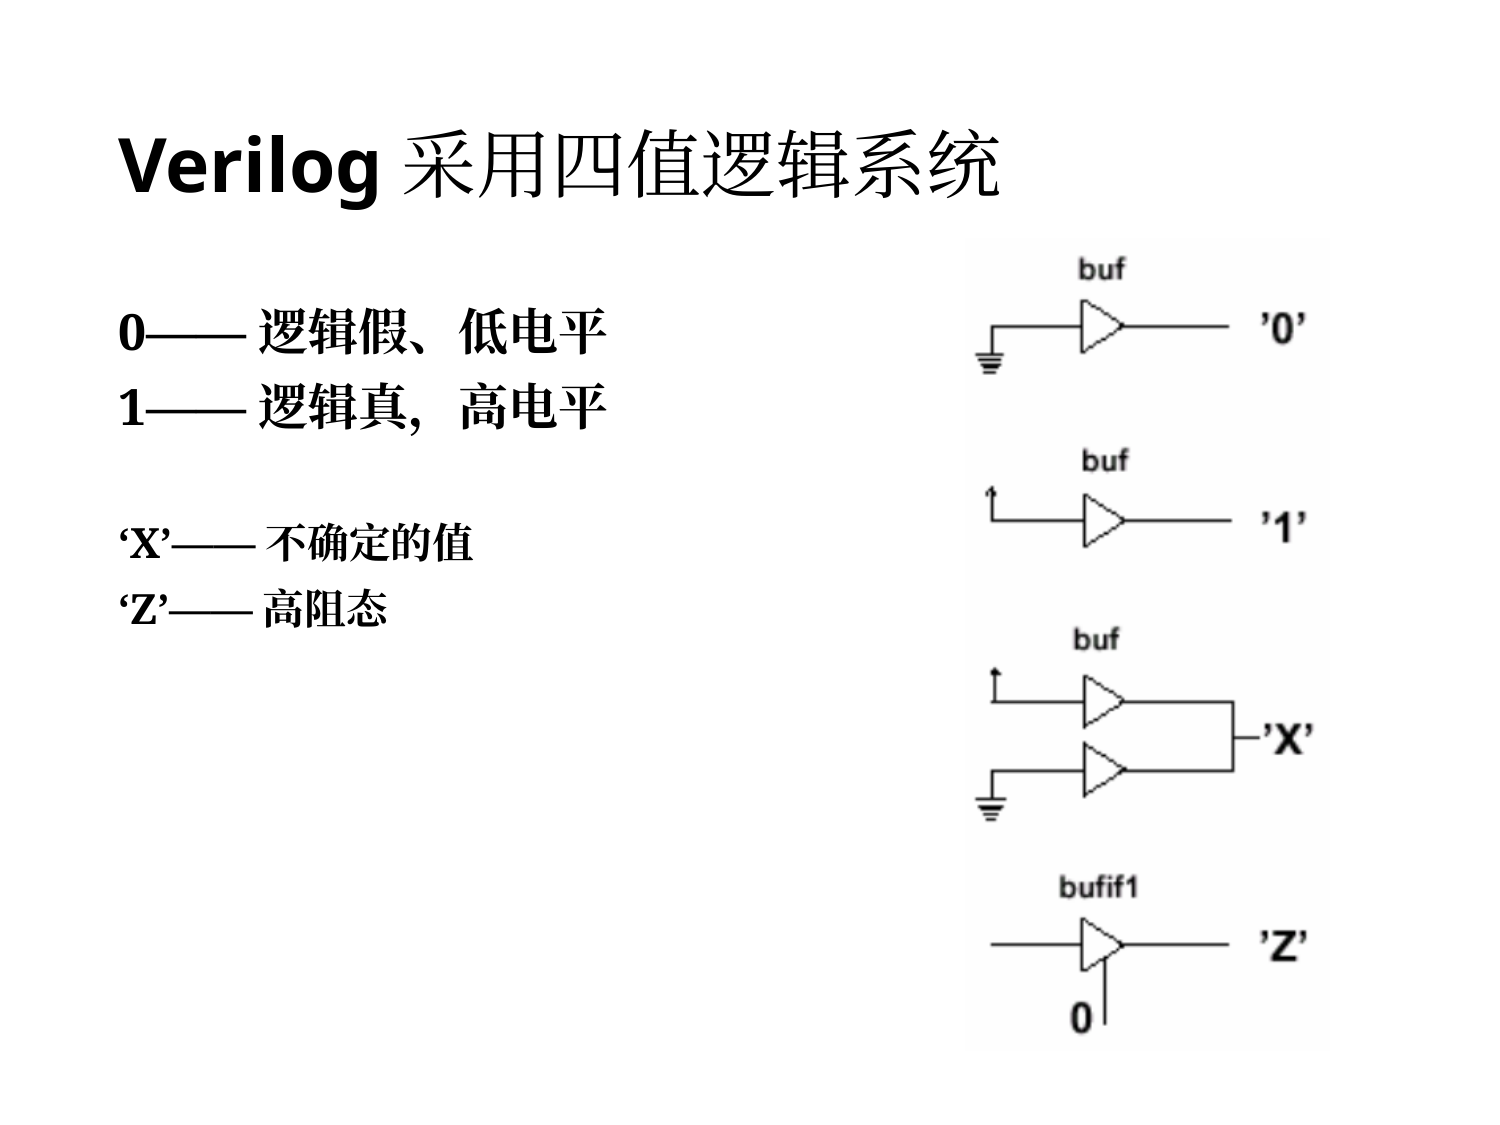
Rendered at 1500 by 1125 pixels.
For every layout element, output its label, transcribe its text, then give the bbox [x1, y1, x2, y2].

title Verilog采用四值逻辑系统 [103, 59, 1397, 278]
picture [965, 234, 1330, 1079]
list 0——逻辑假、低电平 1——逻辑真，高电平 ‘X’——不确定的值 ‘Z’——高阻态 [103, 299, 818, 1014]
